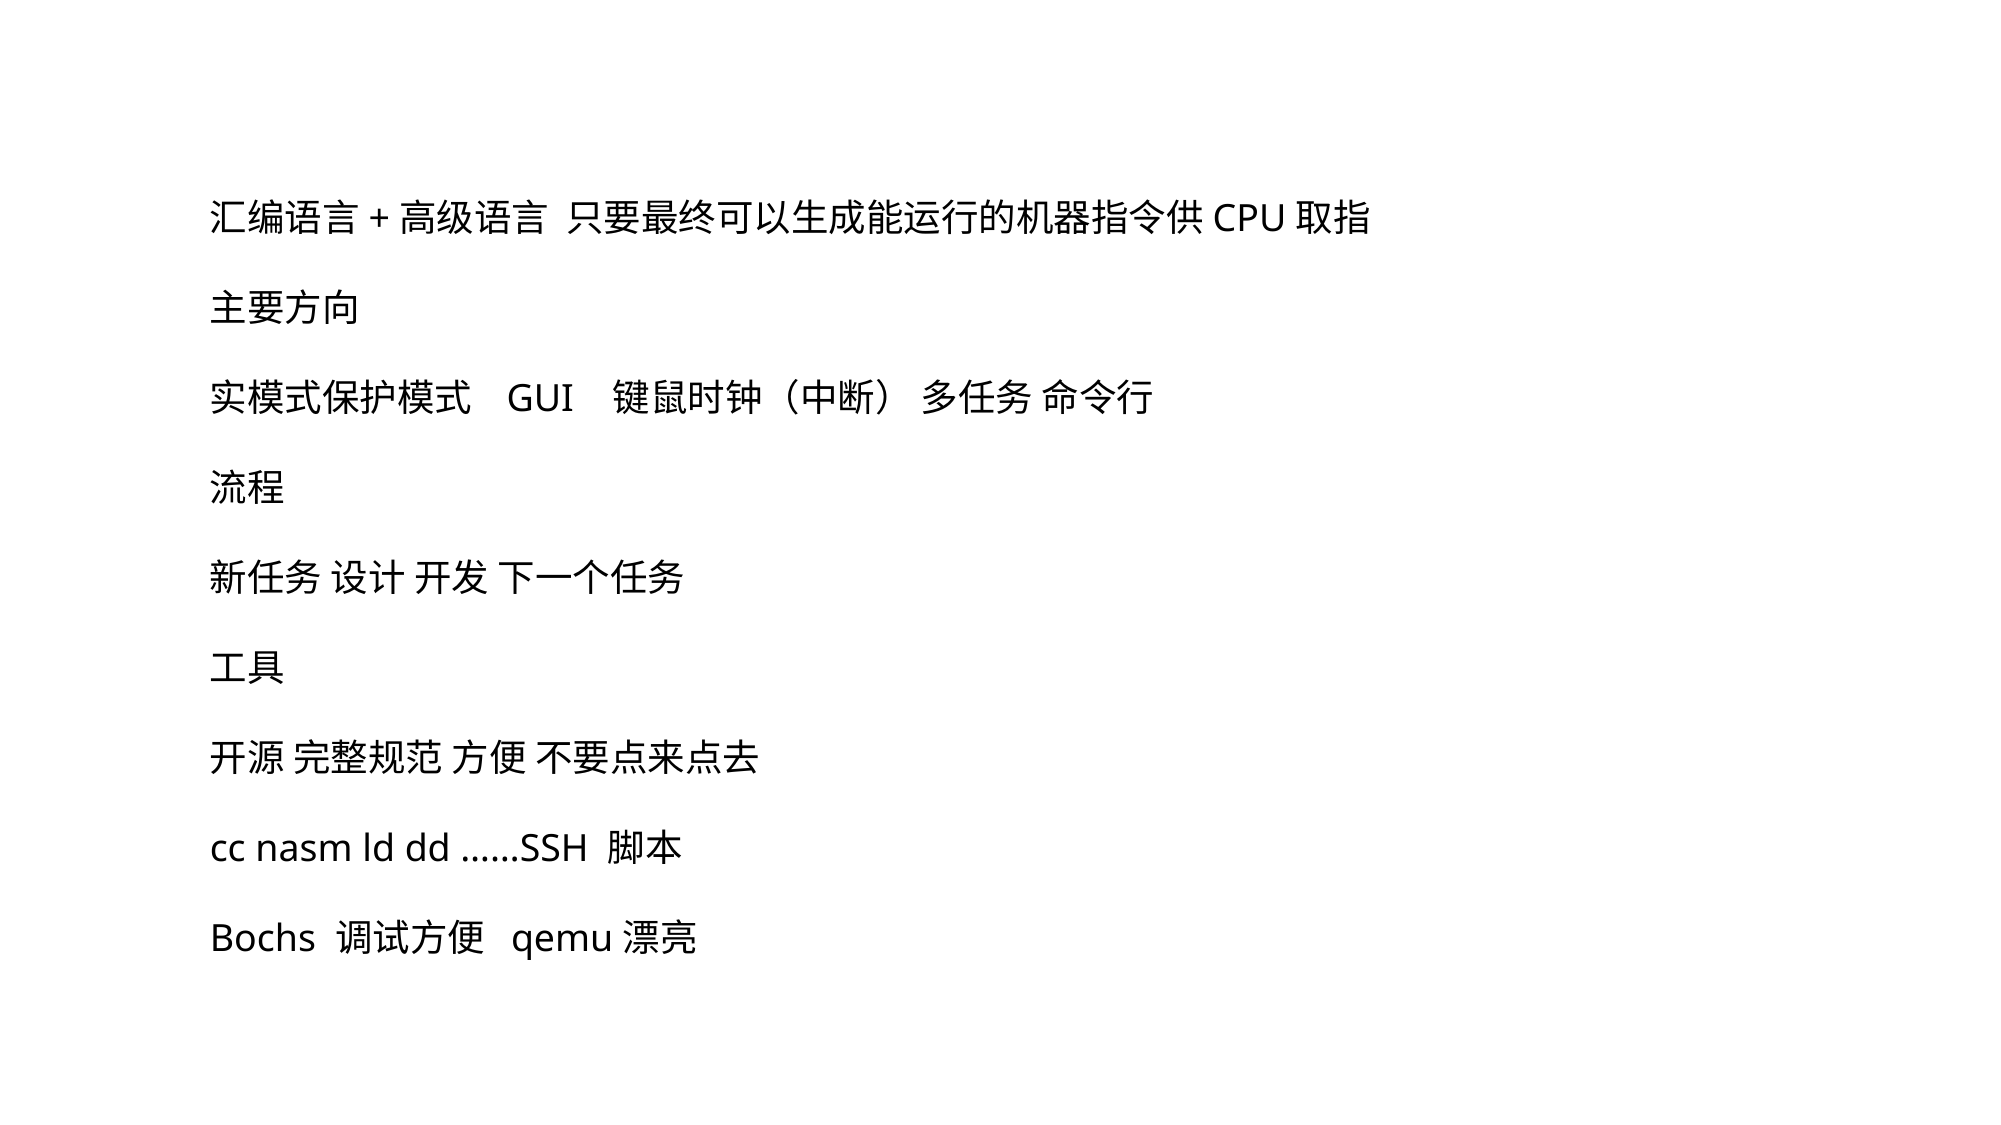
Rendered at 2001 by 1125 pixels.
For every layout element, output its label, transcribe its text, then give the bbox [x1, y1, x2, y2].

text_box 汇编语言+高级语言 只要最终可以生成能运行的机器指令供CPU取指 主要方向 实模式保护模式 GUI 键鼠时钟（中断） 多任务 命令行 流程 新任务 设计 开发 下一个任务 工具 开源 完整规范 方便 不要点来点去 cc nasm ld dd ……SSH 脚本 Bochs 调试方便 qemu漂亮 [195, 186, 1878, 1125]
